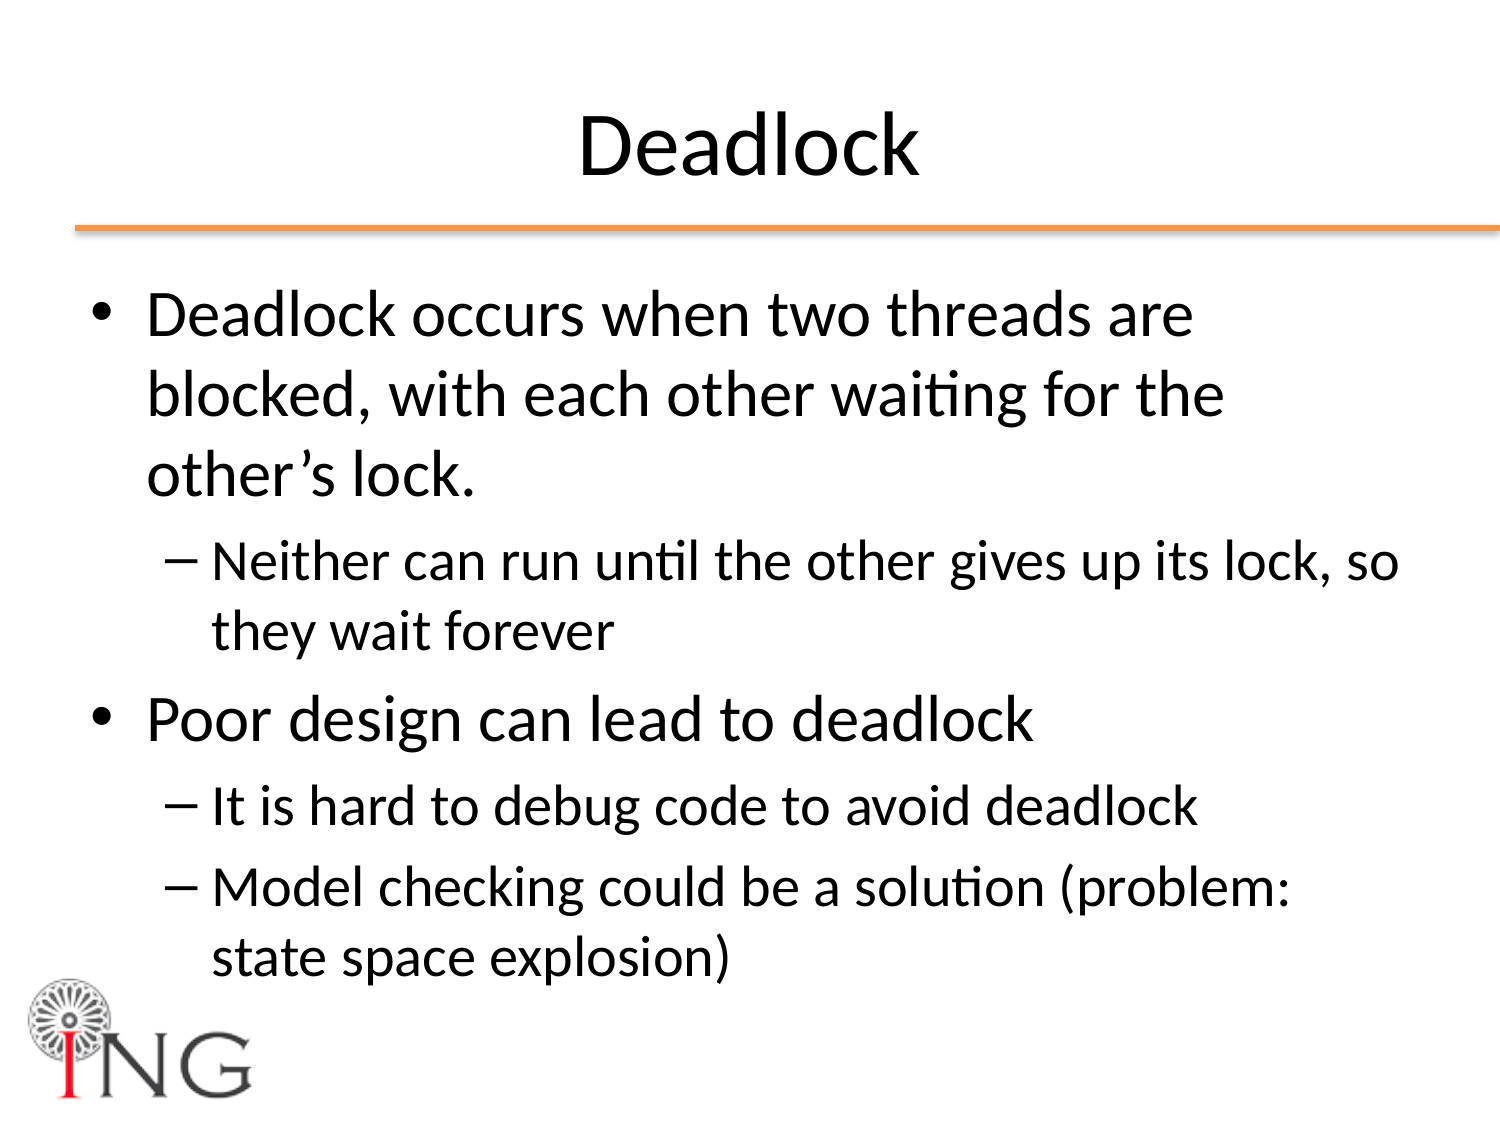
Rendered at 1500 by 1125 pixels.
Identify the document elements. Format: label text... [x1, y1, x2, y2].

picture [3, 956, 281, 1125]
title Deadlock [75, 45, 1425, 233]
list Deadlock occurs when two threads are blocked, with each other waiting for the other’s lock. Neither can run until the other gives up its lock, so they wait forever Poor design can lead to deadlock It is hard to debug code to avoid deadlock Model checking could be a solution (problem: state space explosion) [75, 262, 1425, 1005]
